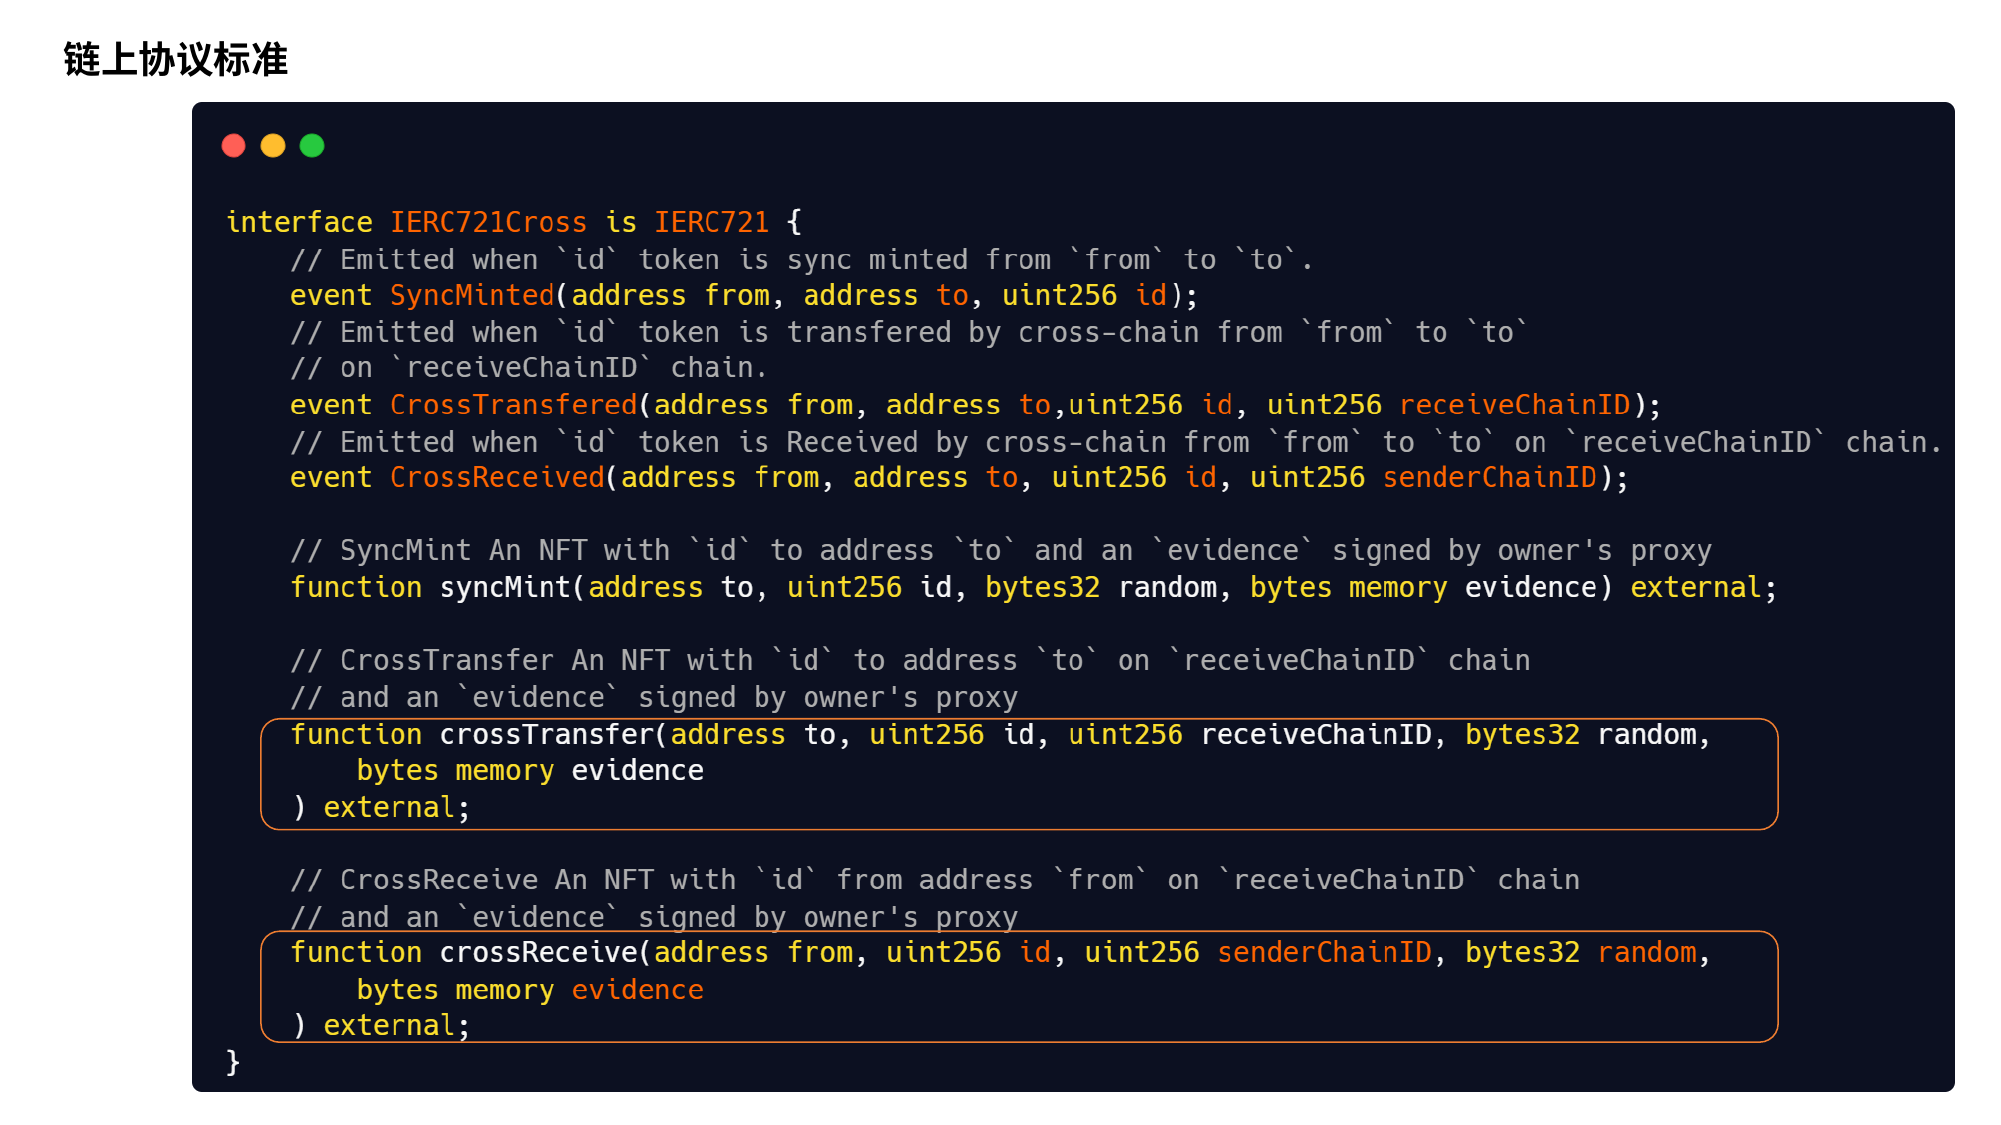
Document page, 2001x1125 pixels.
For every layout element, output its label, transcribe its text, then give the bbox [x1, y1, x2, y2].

picture [176, 89, 1964, 1105]
text_box 链上协议标准 [49, 28, 304, 89]
